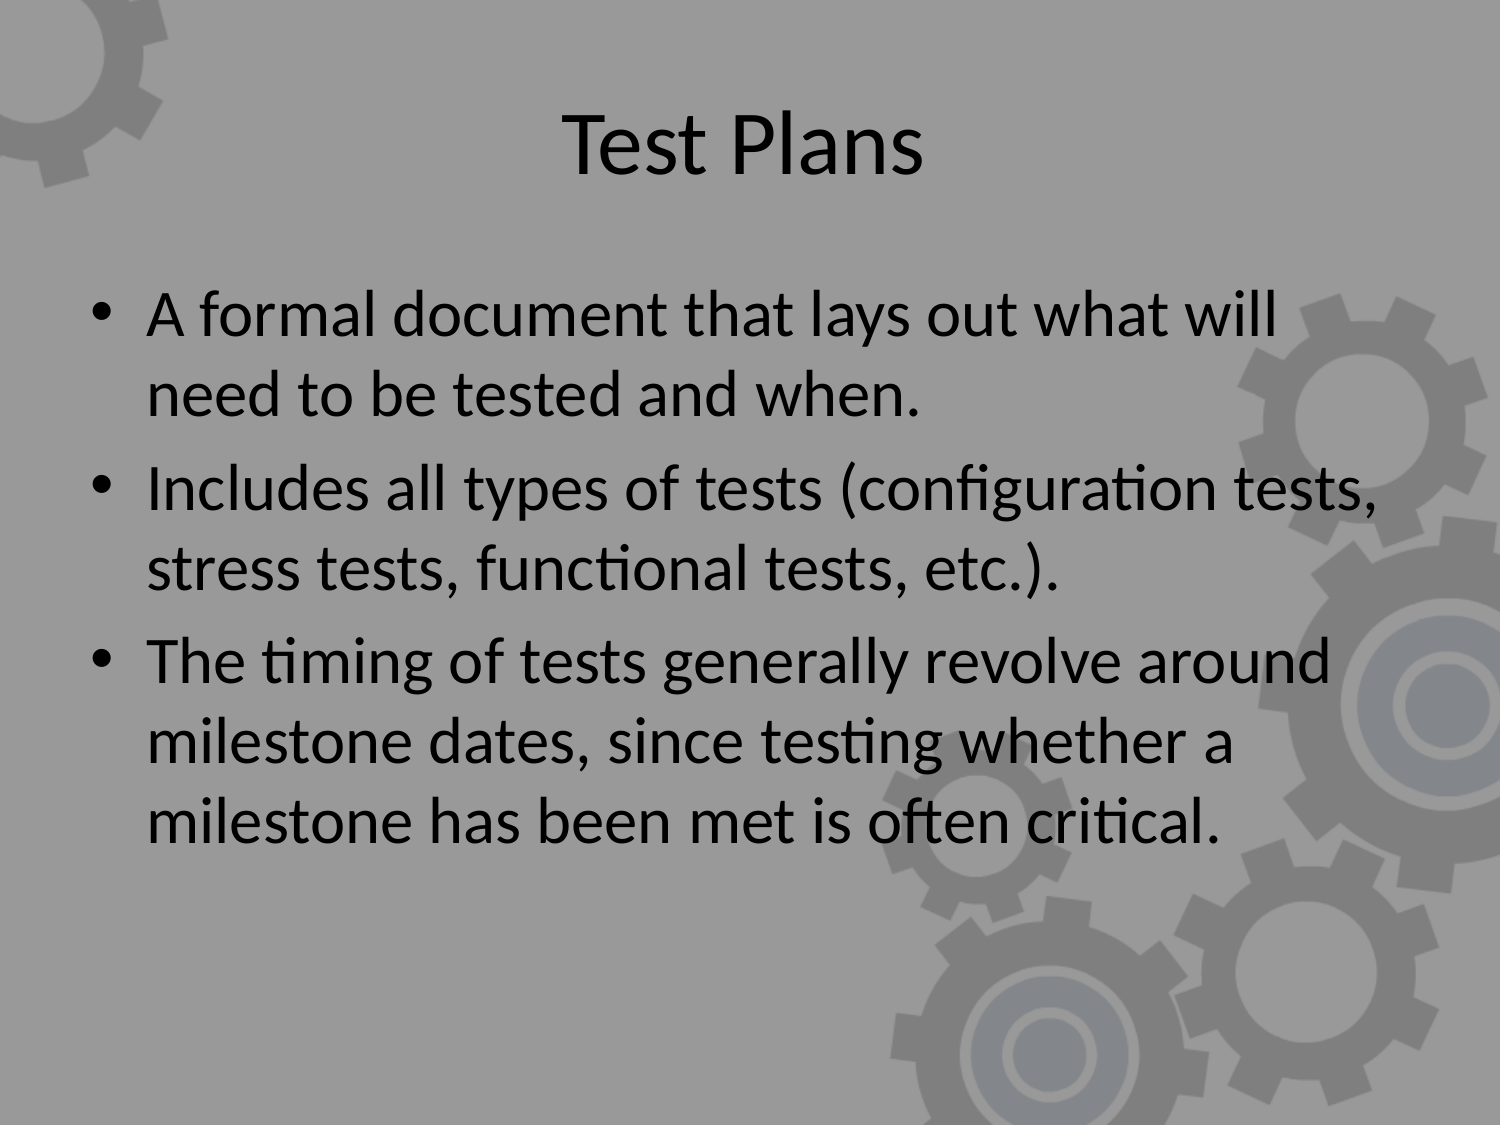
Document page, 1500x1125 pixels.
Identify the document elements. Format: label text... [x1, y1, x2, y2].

picture [0, 0, 1500, 1125]
title Test Plans [68, 43, 1419, 232]
list A formal document that lays out what will need to be tested and when. Includes all types of tests (configuration tests, stress tests, functional tests, etc.). The timing of tests generally revolve around milestone dates, since testing whether a milestone has been met is often critical. [75, 262, 1425, 1005]
